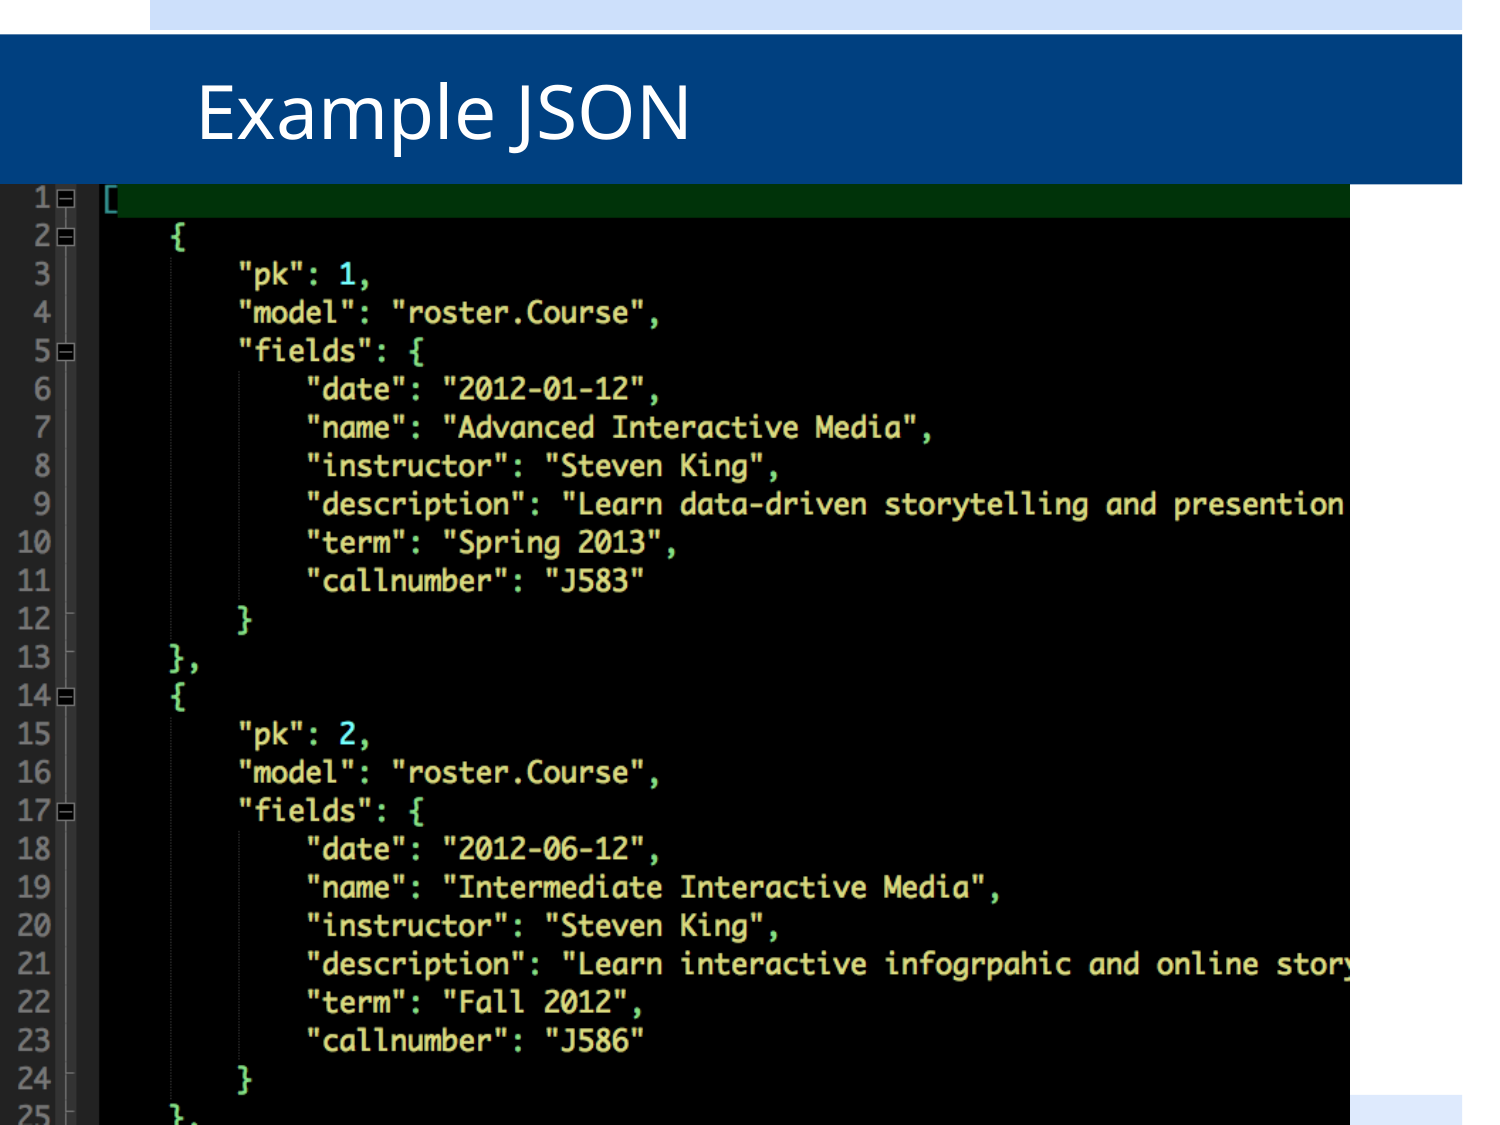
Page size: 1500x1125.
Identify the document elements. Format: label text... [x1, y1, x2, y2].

picture [0, 183, 1350, 1125]
title Example JSON [0, 34, 1463, 185]
